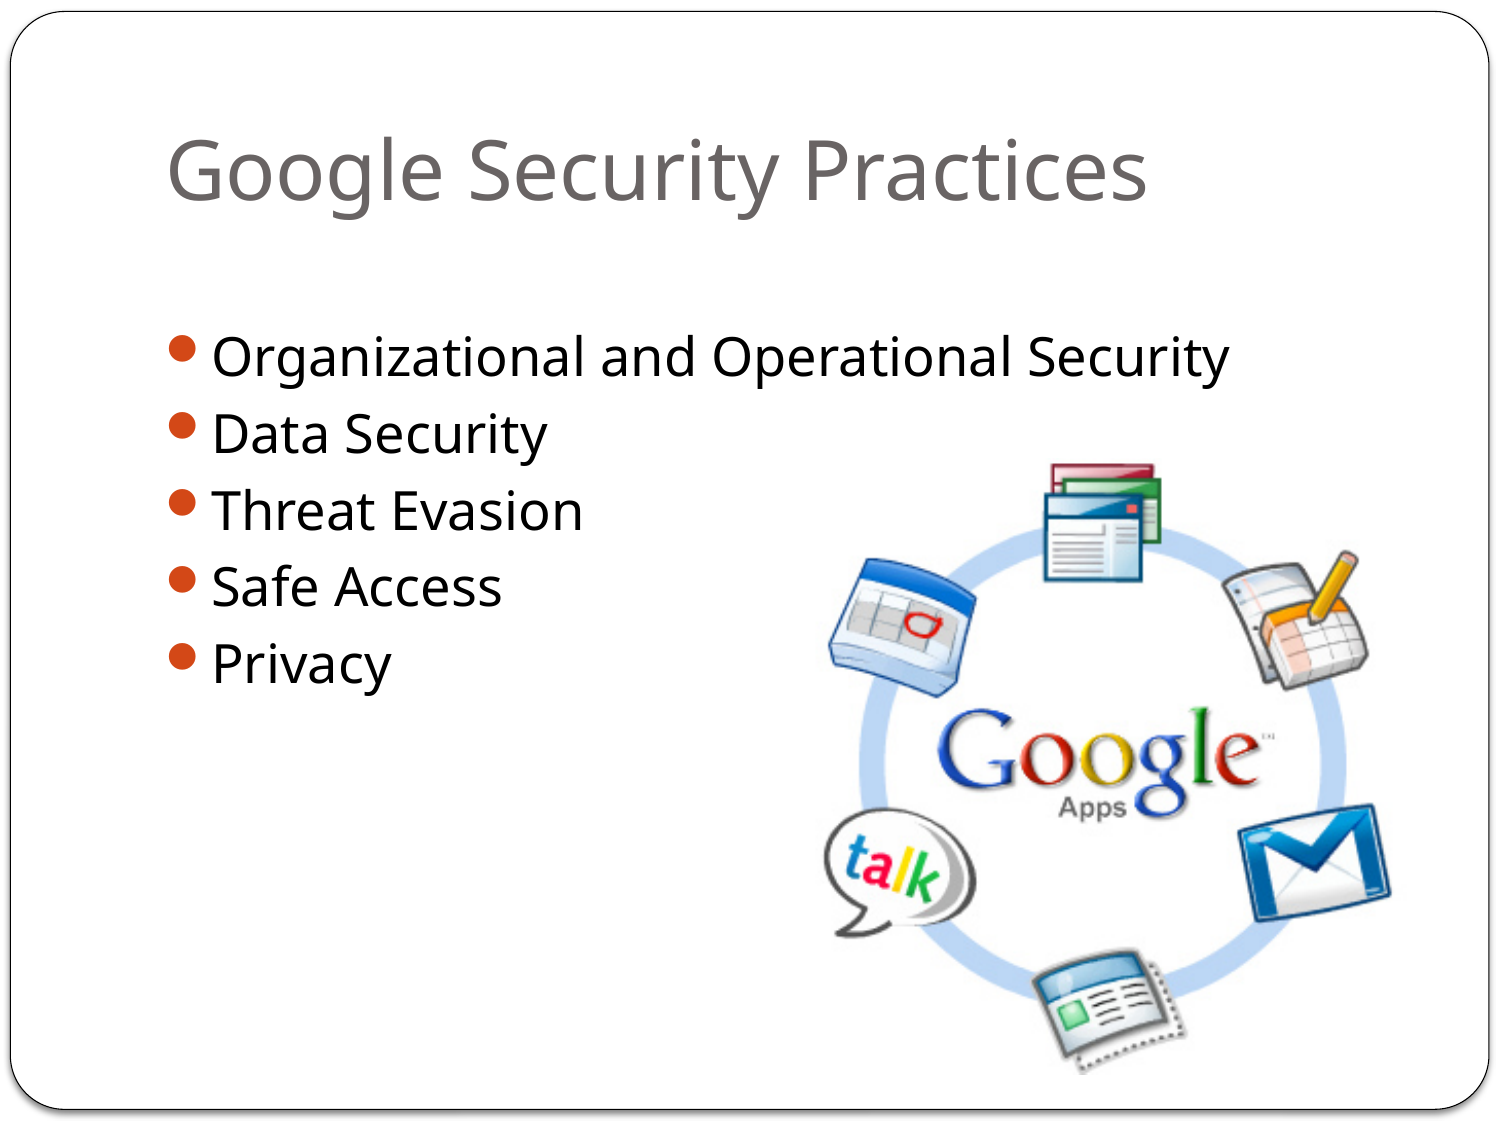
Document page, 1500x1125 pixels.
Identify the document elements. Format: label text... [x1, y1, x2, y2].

list Organizational and Operational Security Data Security Threat Evasion Safe Access Privacy [149, 237, 1426, 988]
title Google Security Practices [149, 44, 1426, 233]
picture [799, 458, 1426, 1076]
